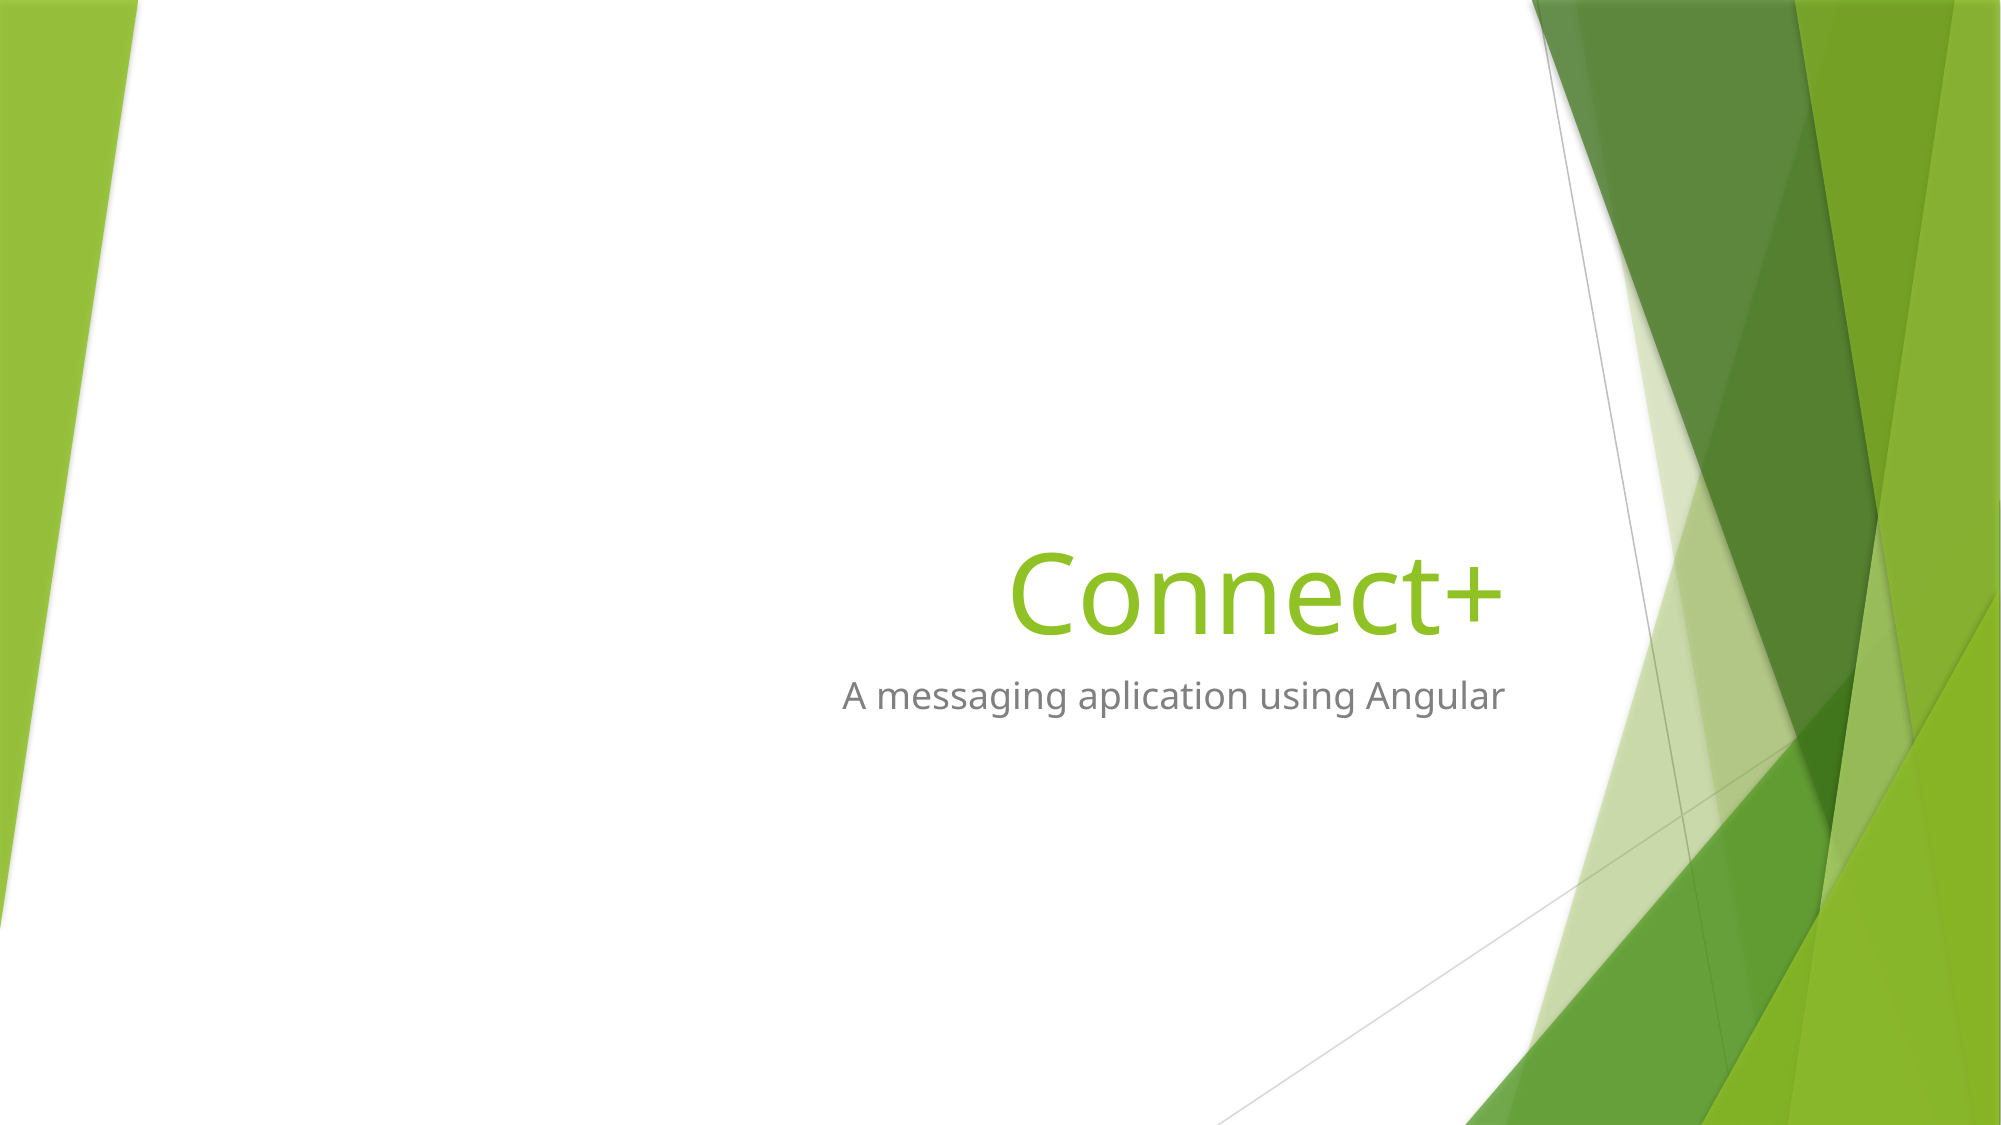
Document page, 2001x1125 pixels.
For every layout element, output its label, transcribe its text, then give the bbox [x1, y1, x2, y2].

subtitle A messaging aplication using Angular [247, 664, 1522, 845]
title Connect+ [247, 394, 1522, 664]
